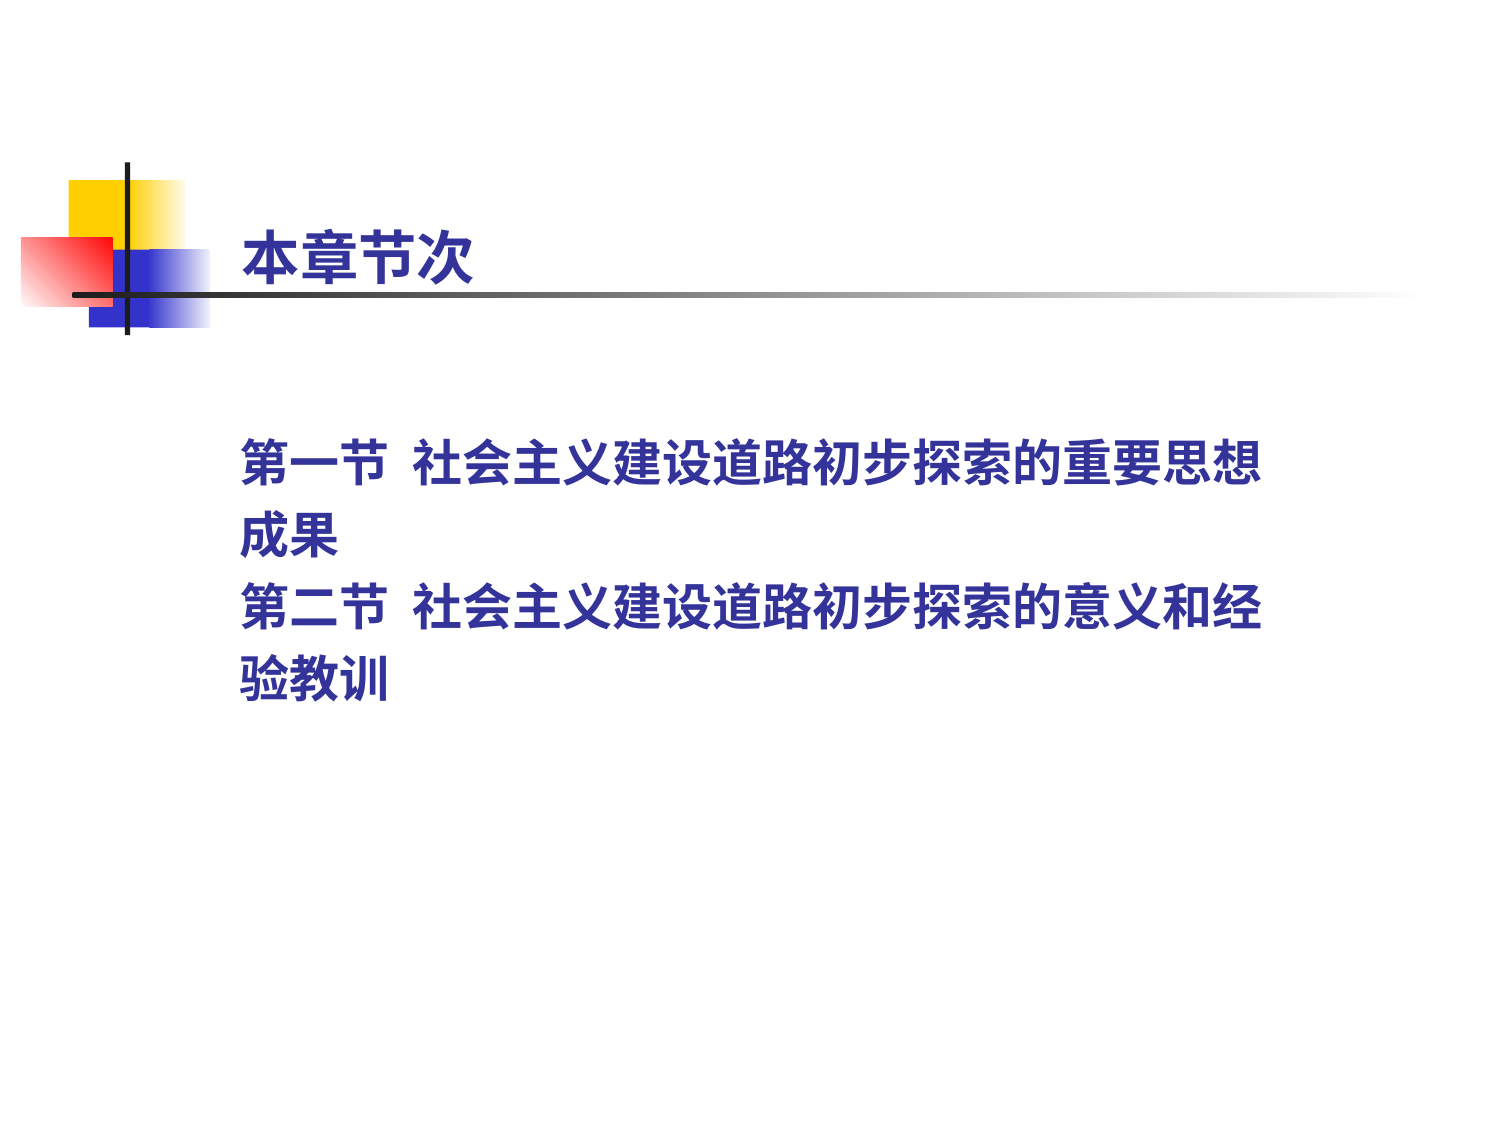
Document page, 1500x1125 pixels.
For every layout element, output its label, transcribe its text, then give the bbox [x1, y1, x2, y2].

text_box 第一节 社会主义建设道路初步探索的重要思想成果 第二节 社会主义建设道路初步探索的意义和经验教训 [225, 412, 1300, 716]
text_box 本章节次 [227, 199, 490, 299]
